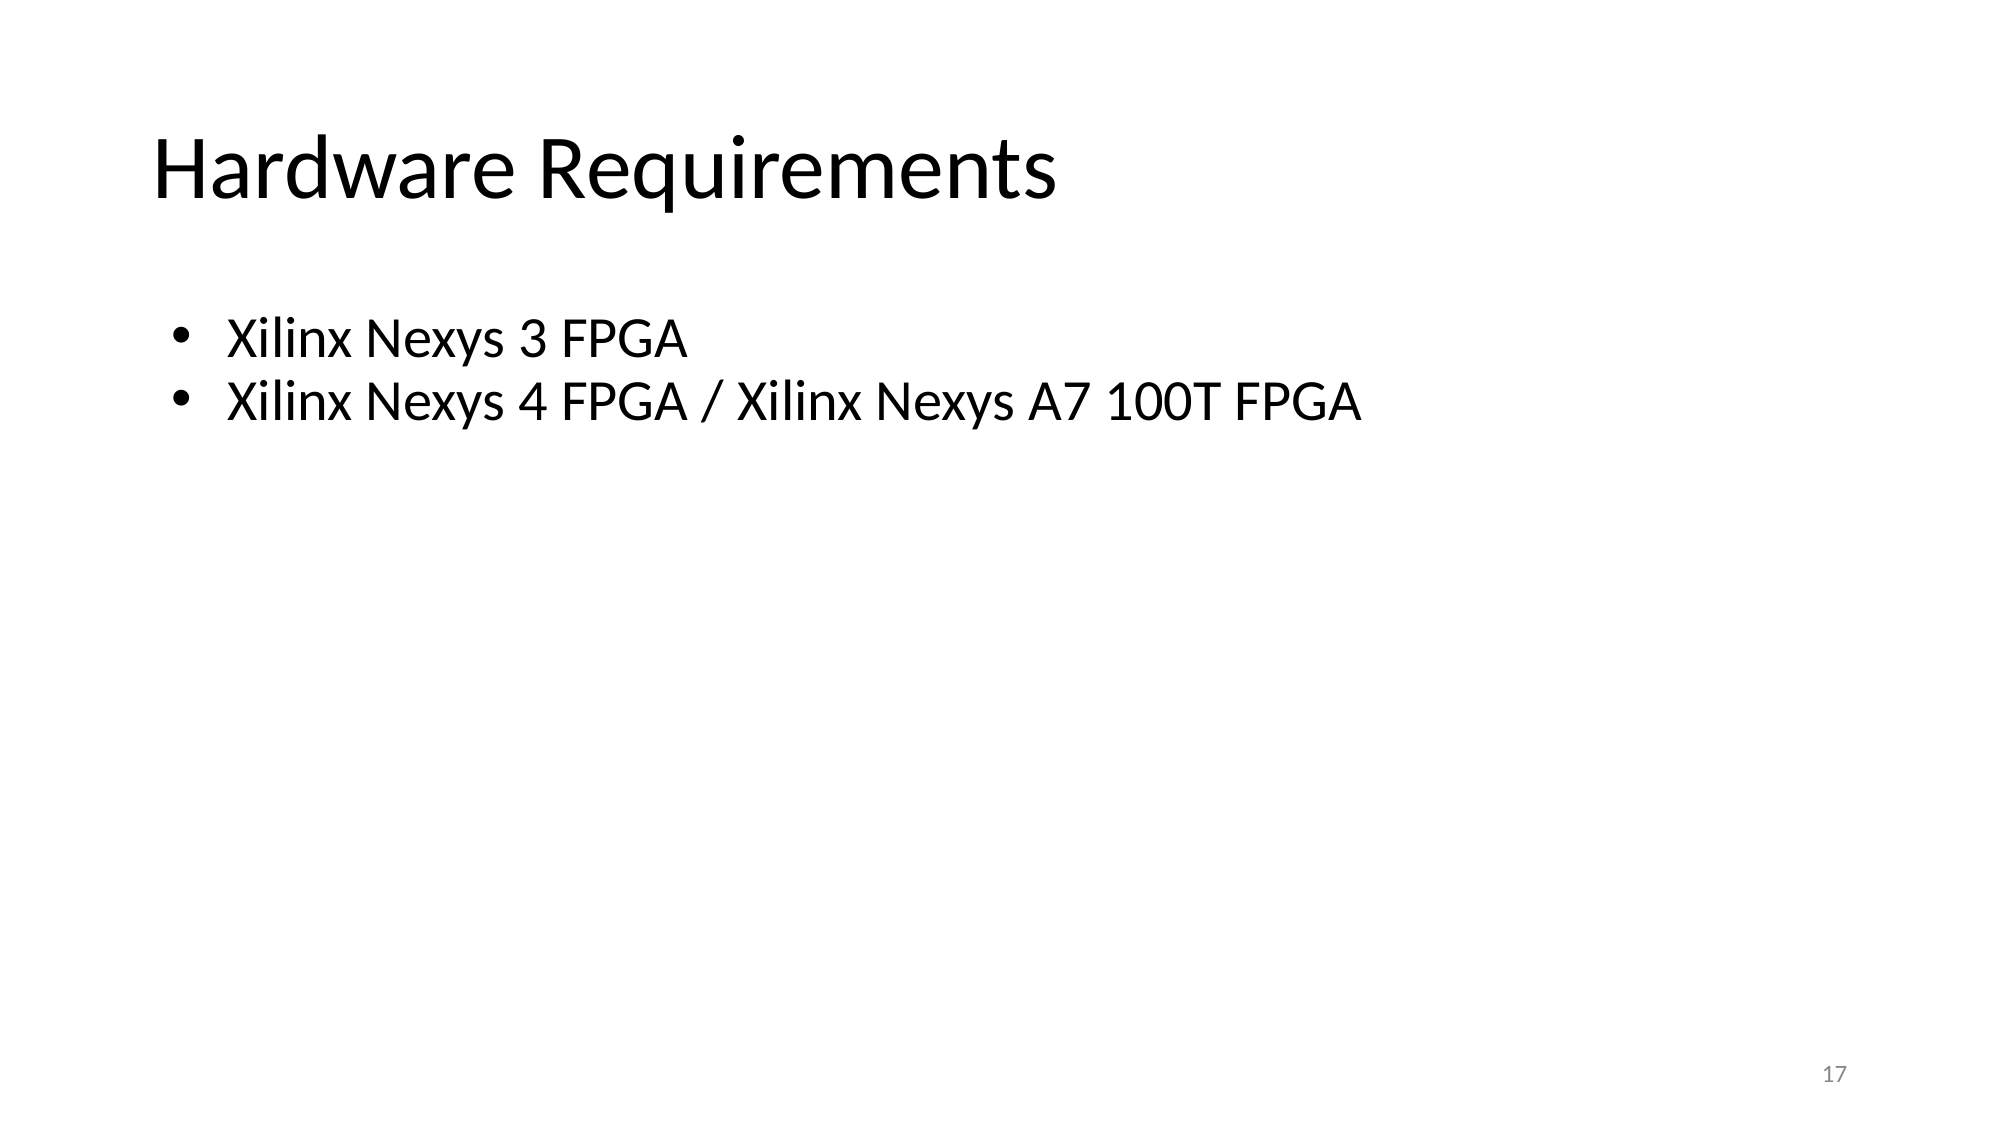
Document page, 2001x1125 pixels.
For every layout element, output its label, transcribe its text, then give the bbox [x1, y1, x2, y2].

title Hardware Requirements [137, 59, 1863, 278]
slide_number ‹#› [1412, 1042, 1863, 1103]
list Xilinx Nexys 3 FPGA Xilinx Nexys 4 FPGA / Xilinx Nexys A7 100T FPGA [137, 299, 1863, 1014]
